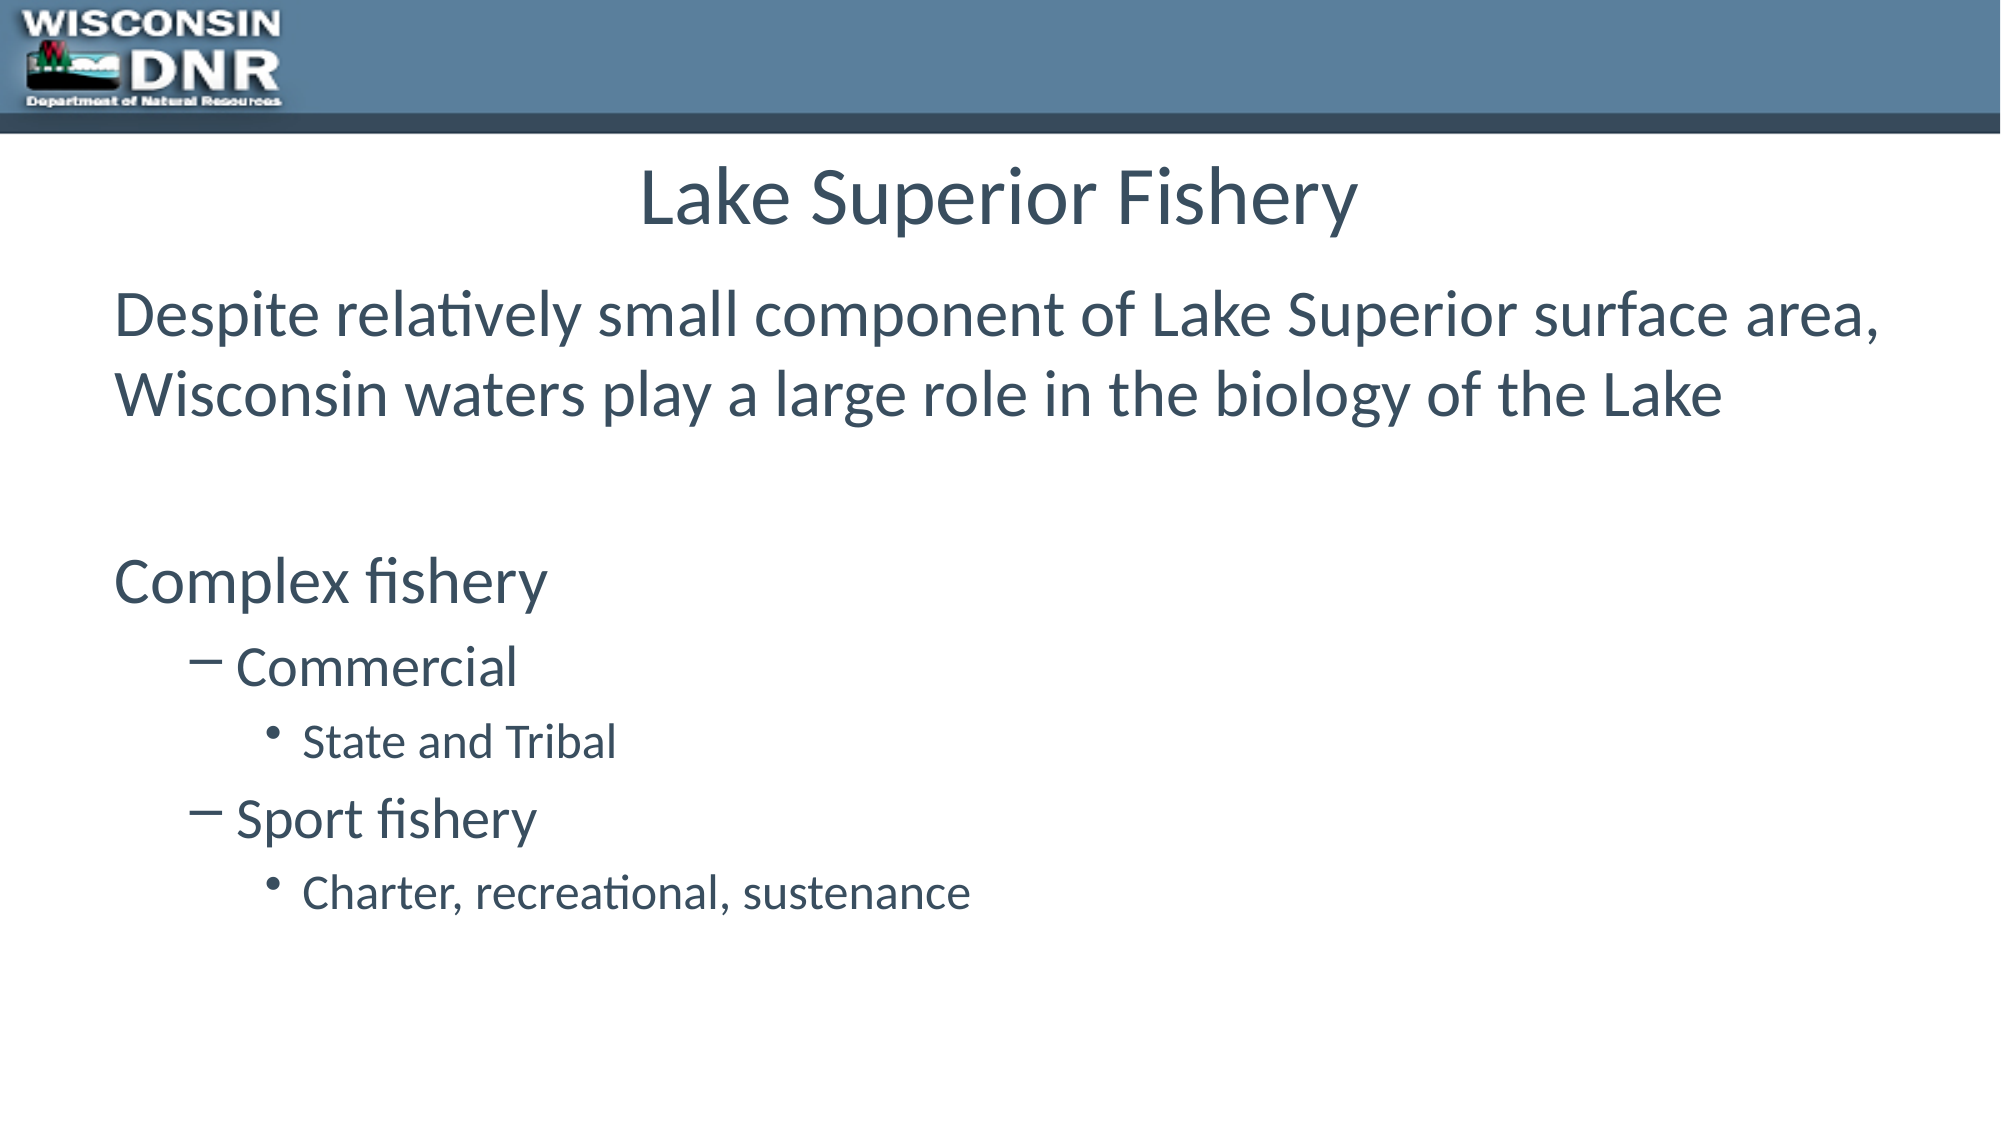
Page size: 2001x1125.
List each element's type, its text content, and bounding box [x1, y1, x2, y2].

list Despite relatively small component of Lake Superior surface area, Wisconsin waters play a large role in the biology of the Lake Complex fishery Commercial State and Tribal Sport fishery Charter, recreational, sustenance [99, 262, 1900, 1005]
title Lake Superior Fishery [99, 125, 1900, 258]
picture [0, 0, 2001, 1125]
